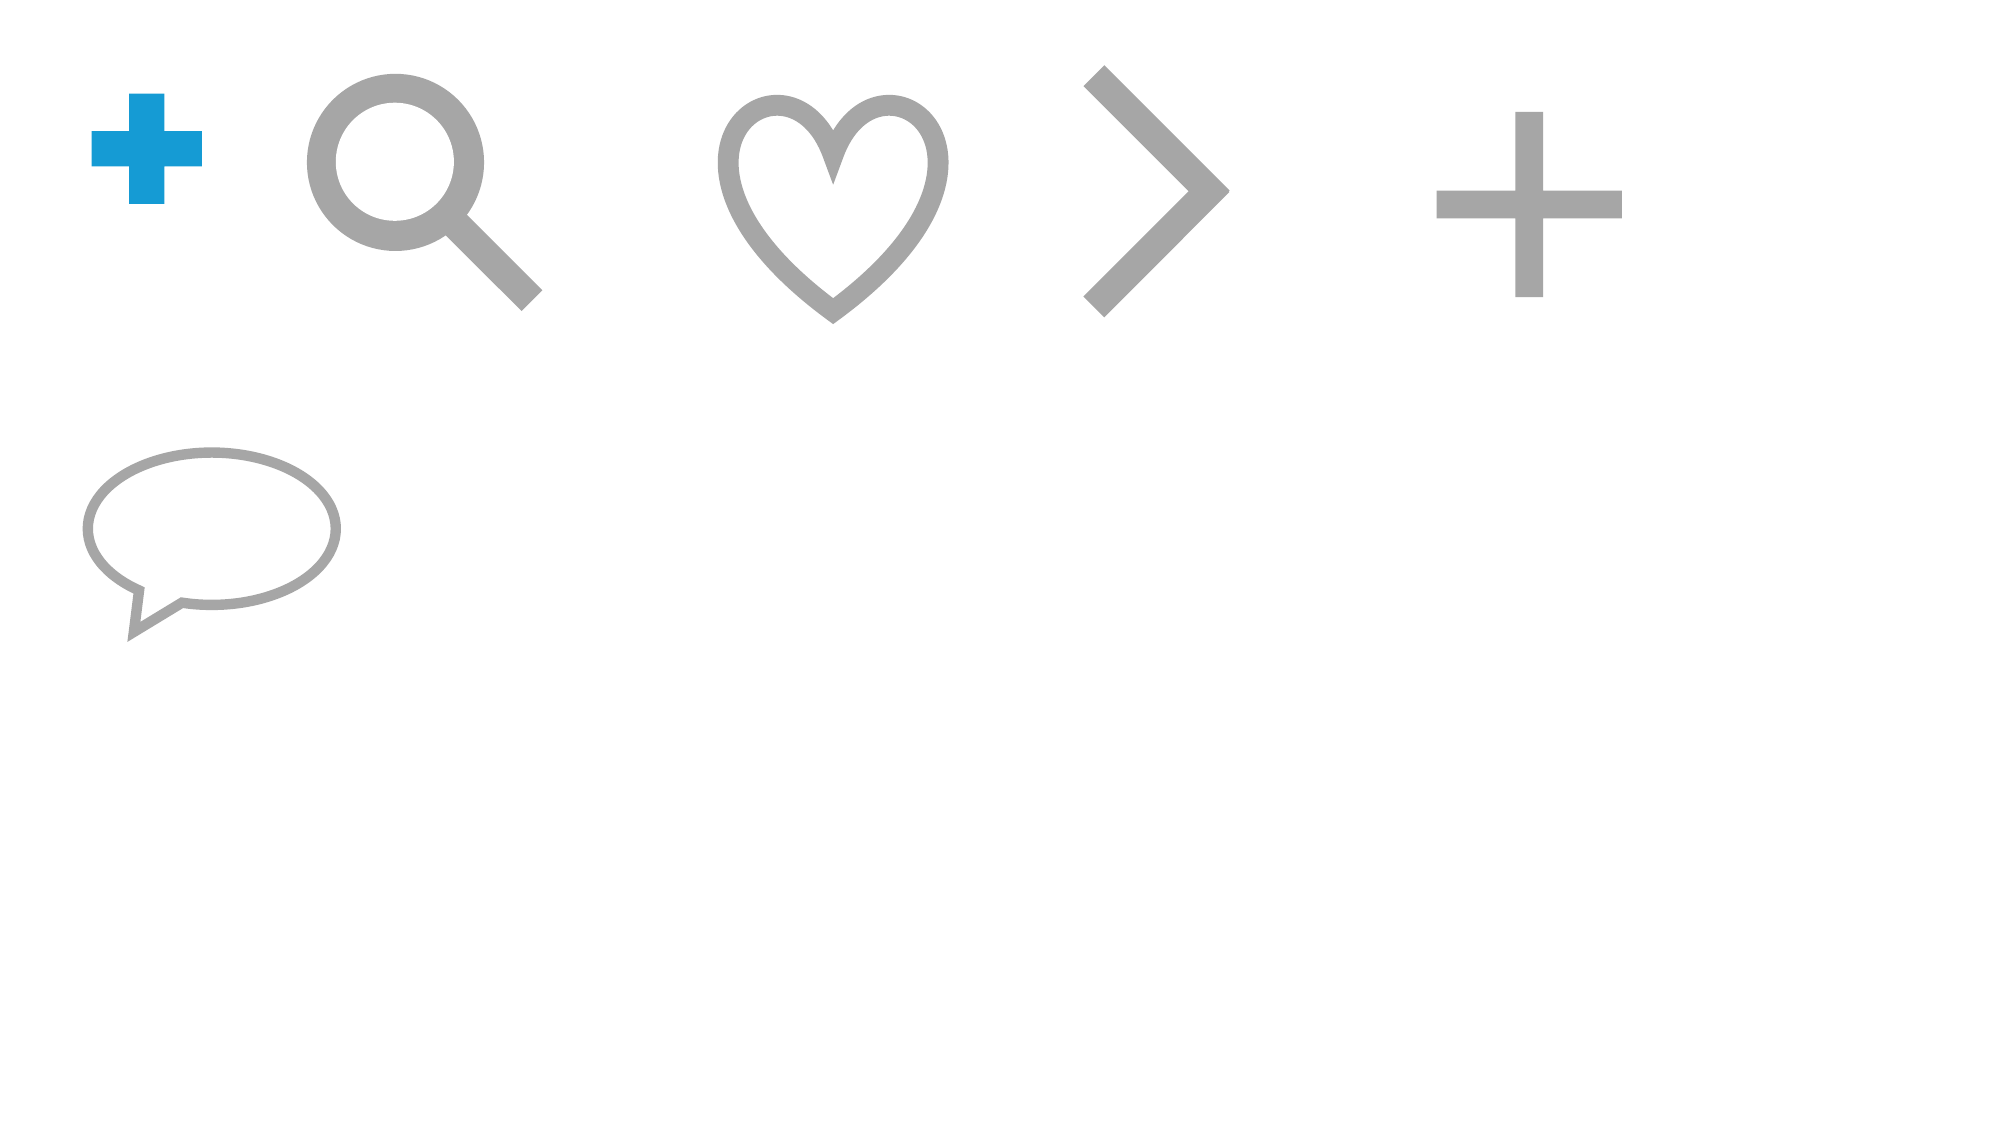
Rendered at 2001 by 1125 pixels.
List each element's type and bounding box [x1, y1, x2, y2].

text_box [1436, 111, 1623, 298]
text_box [86, 451, 337, 634]
text_box [727, 104, 940, 313]
text_box [91, 93, 203, 205]
text_box [306, 73, 505, 319]
text_box [1067, 49, 1246, 259]
